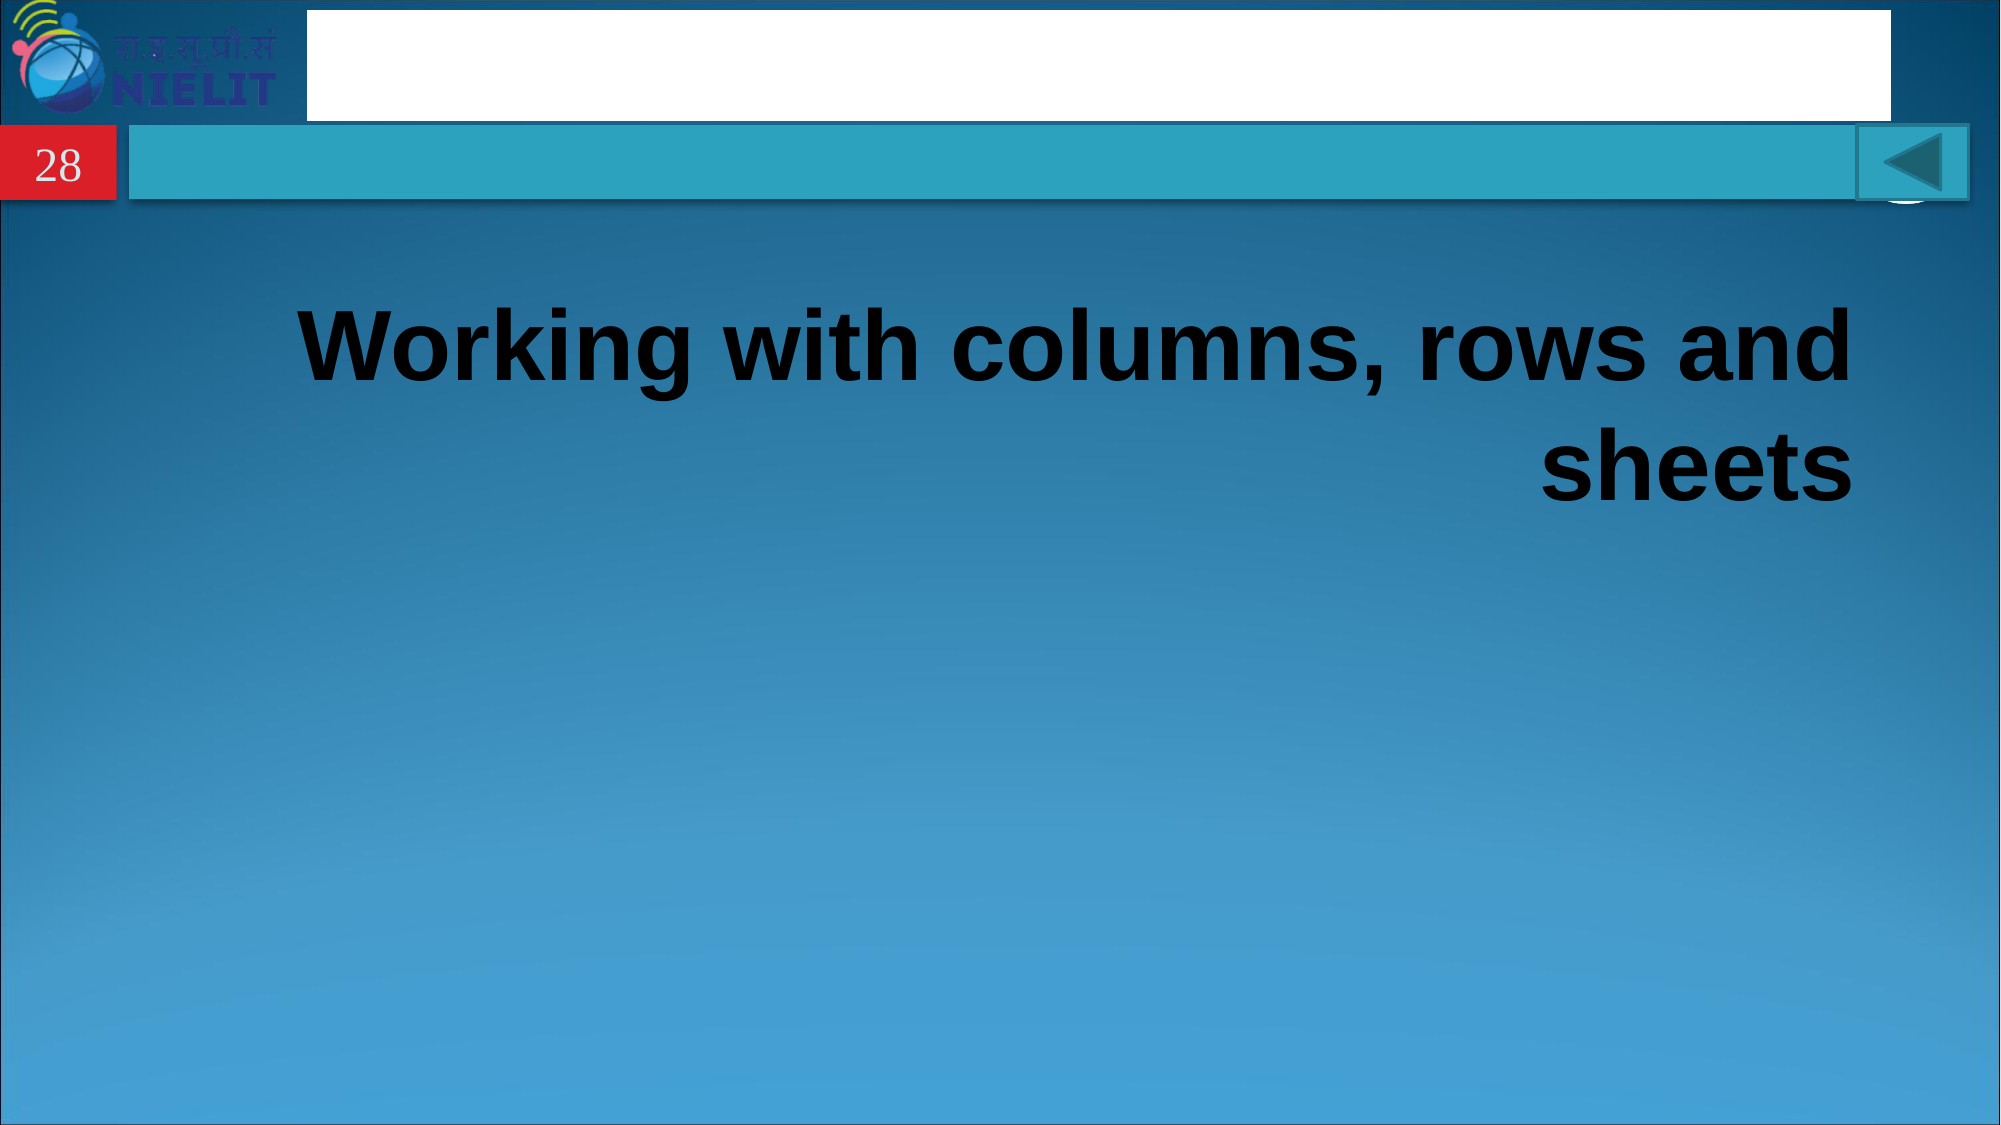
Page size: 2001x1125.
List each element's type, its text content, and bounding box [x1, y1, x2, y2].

picture [0, 0, 2001, 1125]
slide_number 28 [0, 125, 117, 200]
title Working with columns, rows and sheets [141, 229, 1859, 530]
